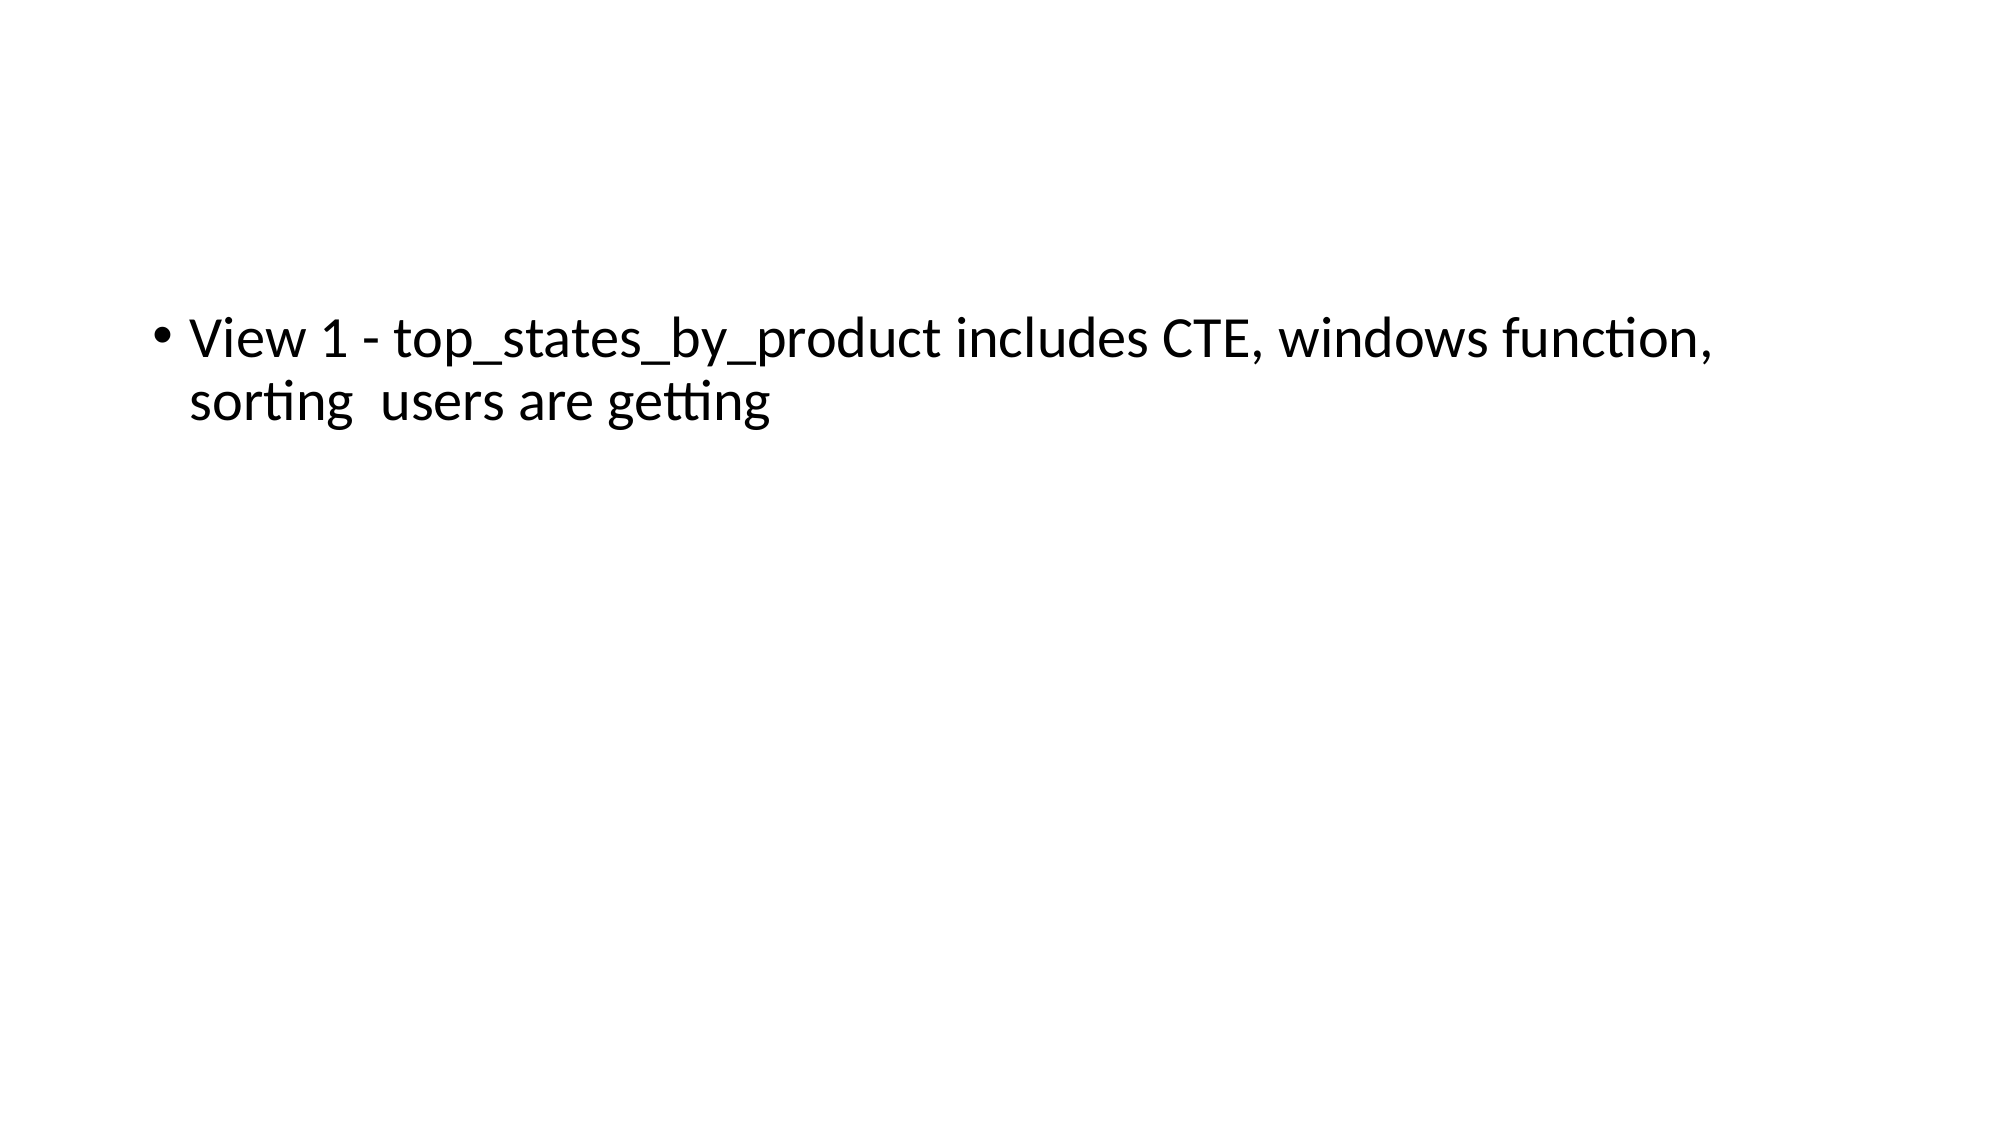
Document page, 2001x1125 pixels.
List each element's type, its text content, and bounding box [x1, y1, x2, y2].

list View 1 - top_states_by_product includes CTE, windows function, sorting users are getting [137, 299, 1863, 1014]
